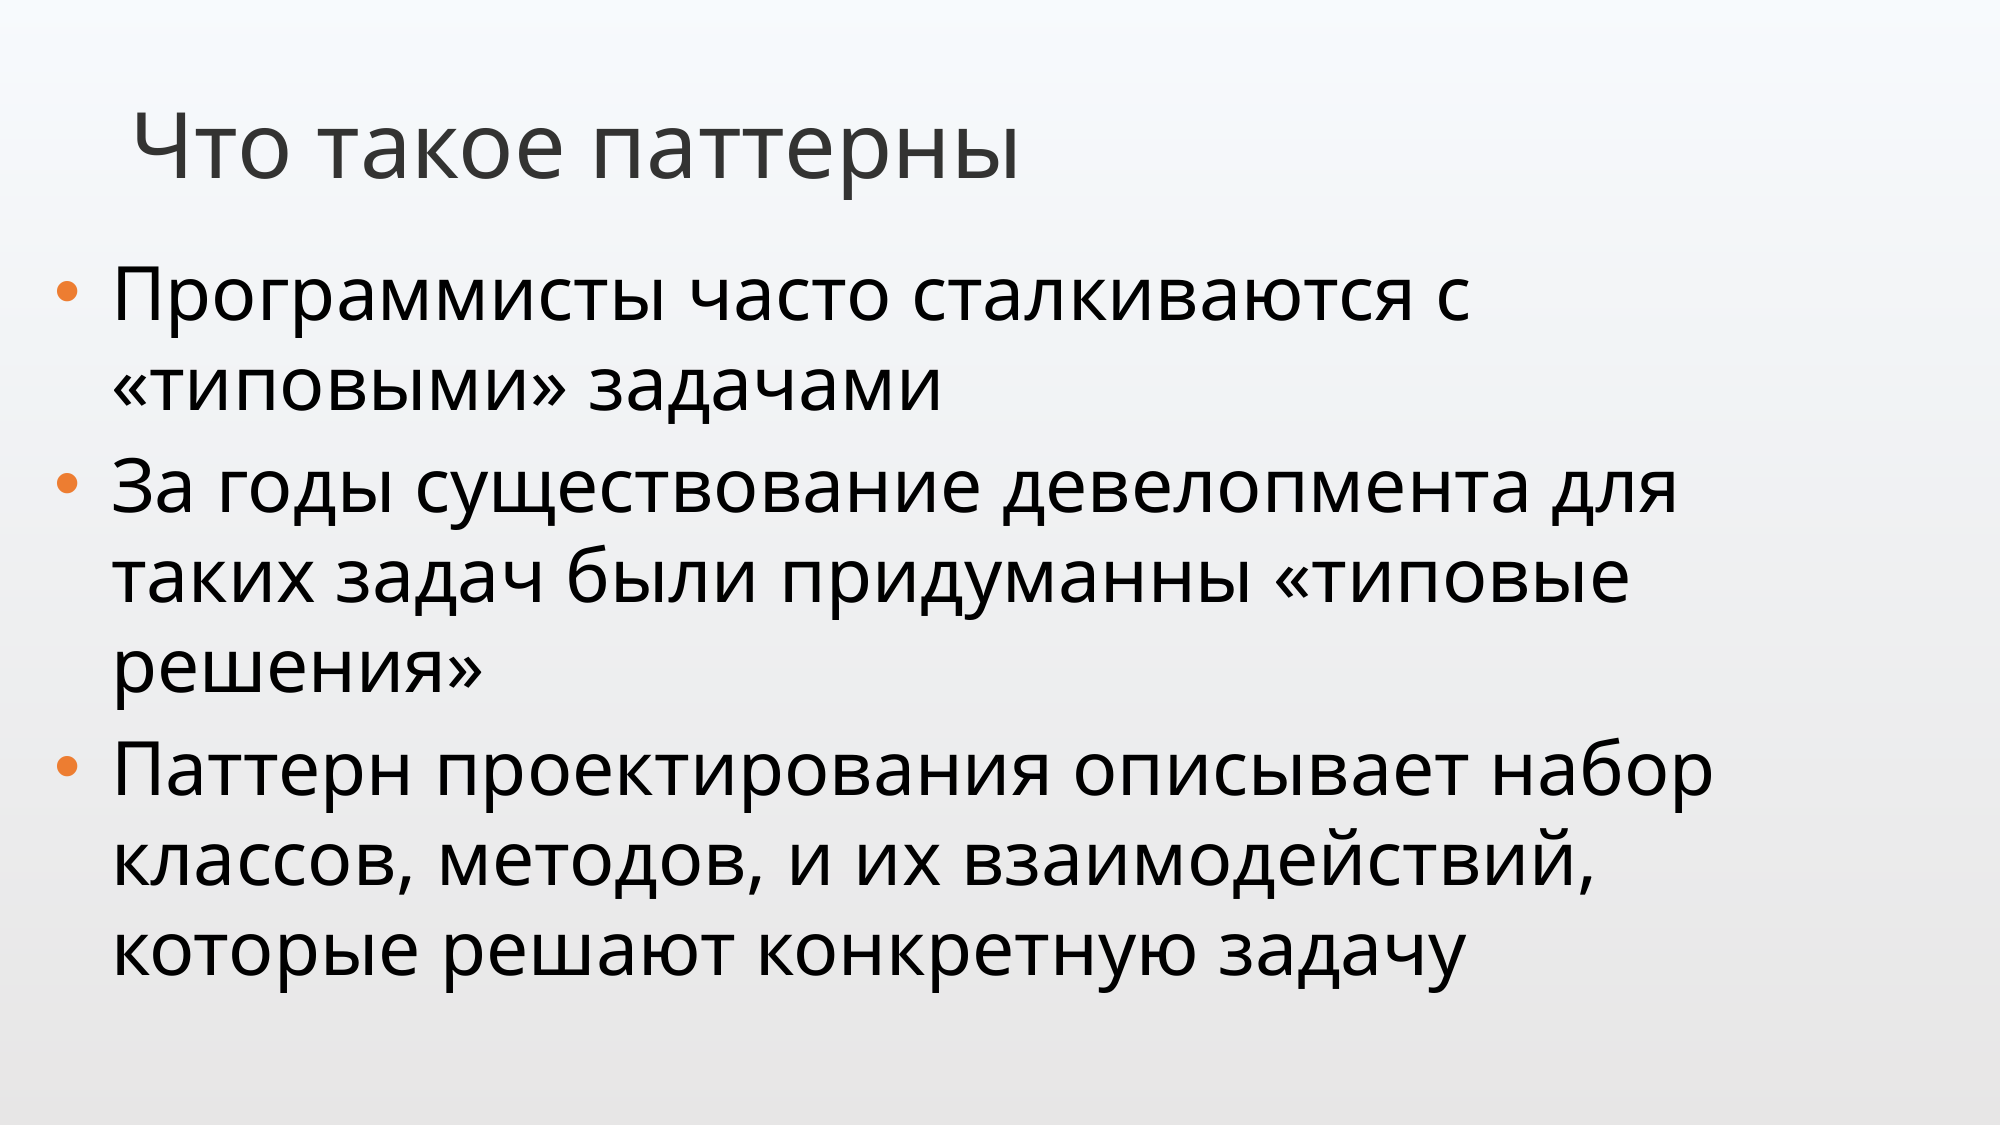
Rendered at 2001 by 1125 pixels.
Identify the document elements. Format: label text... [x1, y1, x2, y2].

text_box Что такое паттерны [130, 99, 1570, 238]
text_box Программисты часто сталкиваются с «типовыми» задачами За годы существование девелопмента для таких задач были придуманны «типовые решения» Паттерн проектирования описывает набор классов, методов, и их взаимодействий, которые решают конкретную задачу [39, 238, 1897, 998]
